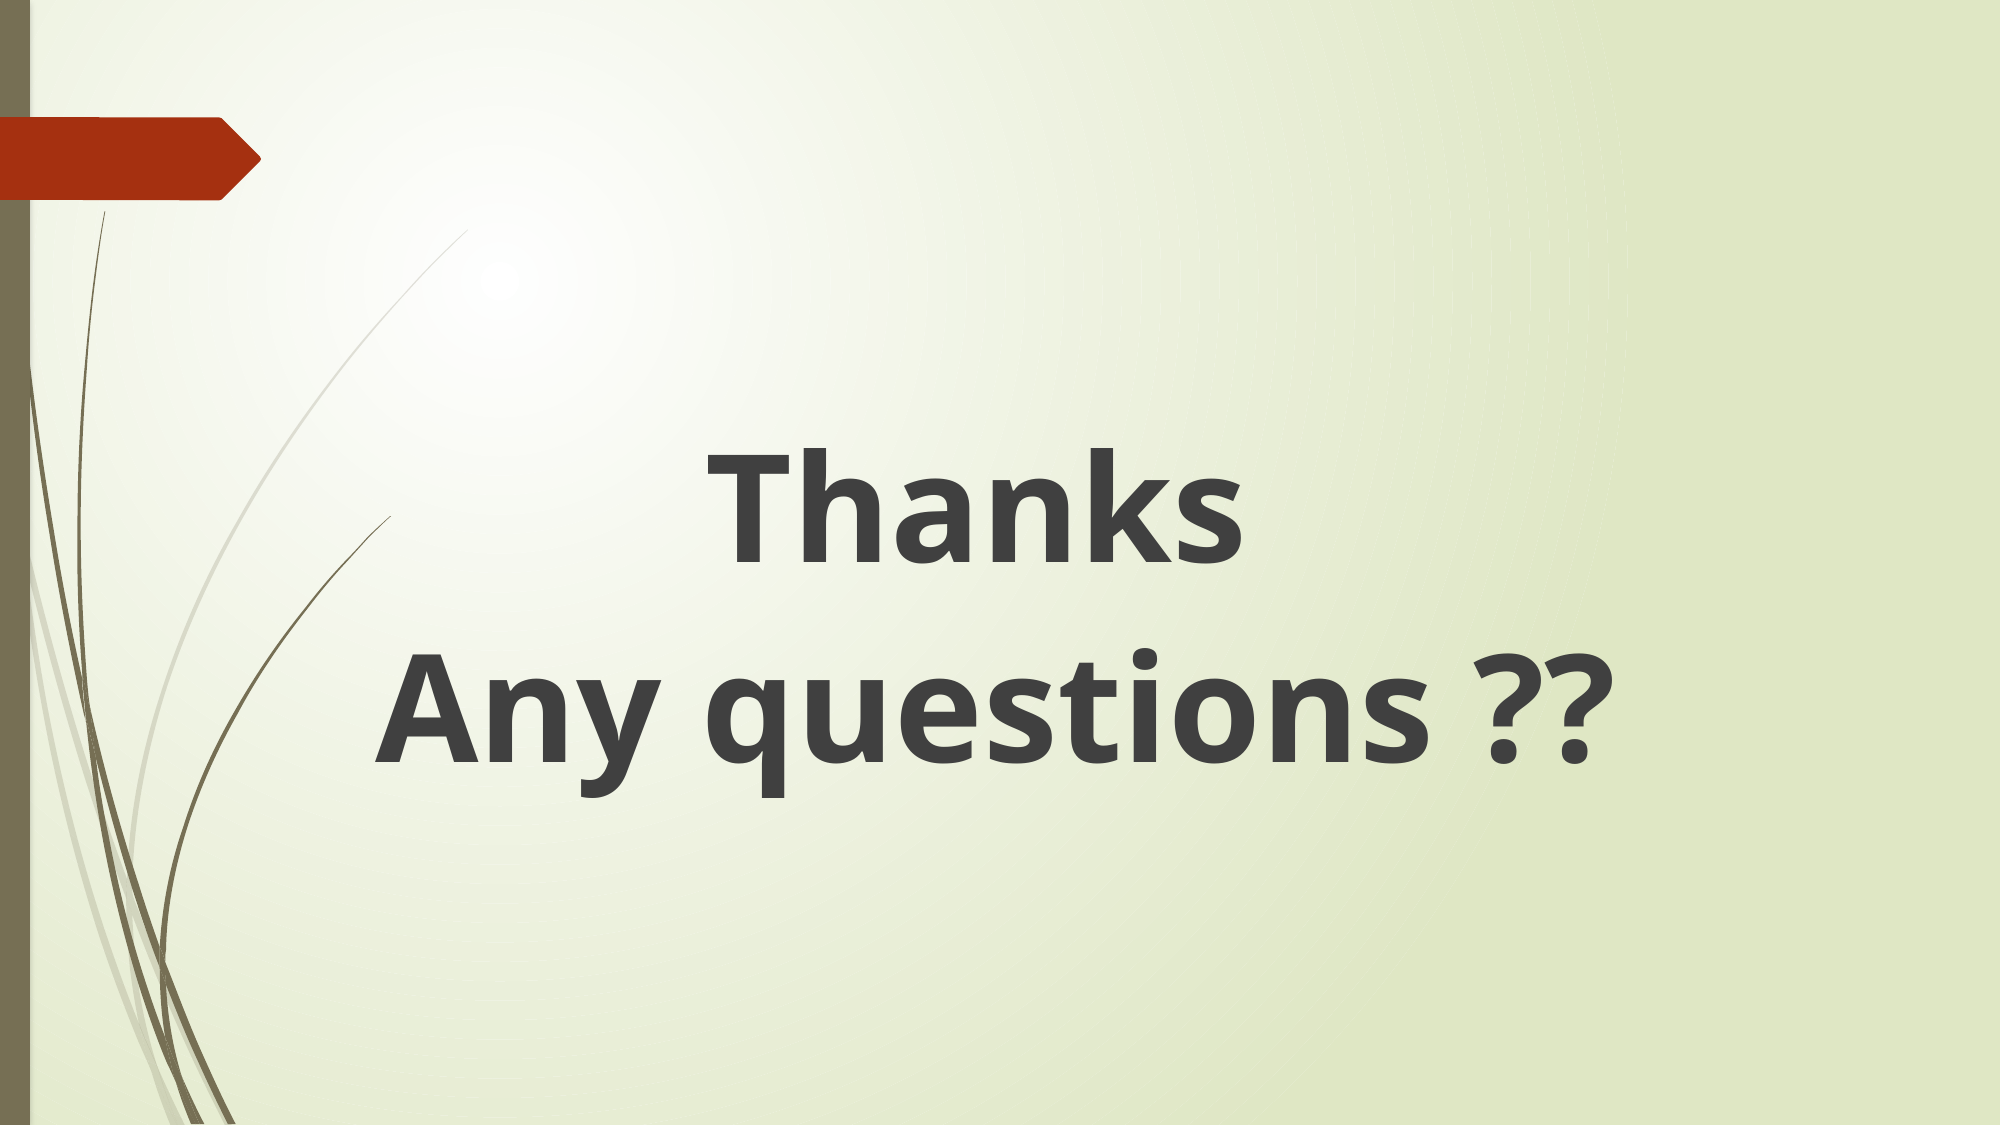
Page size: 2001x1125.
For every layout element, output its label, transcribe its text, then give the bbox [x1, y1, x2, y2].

list Thanks Any questions ?? [176, 123, 1807, 1000]
